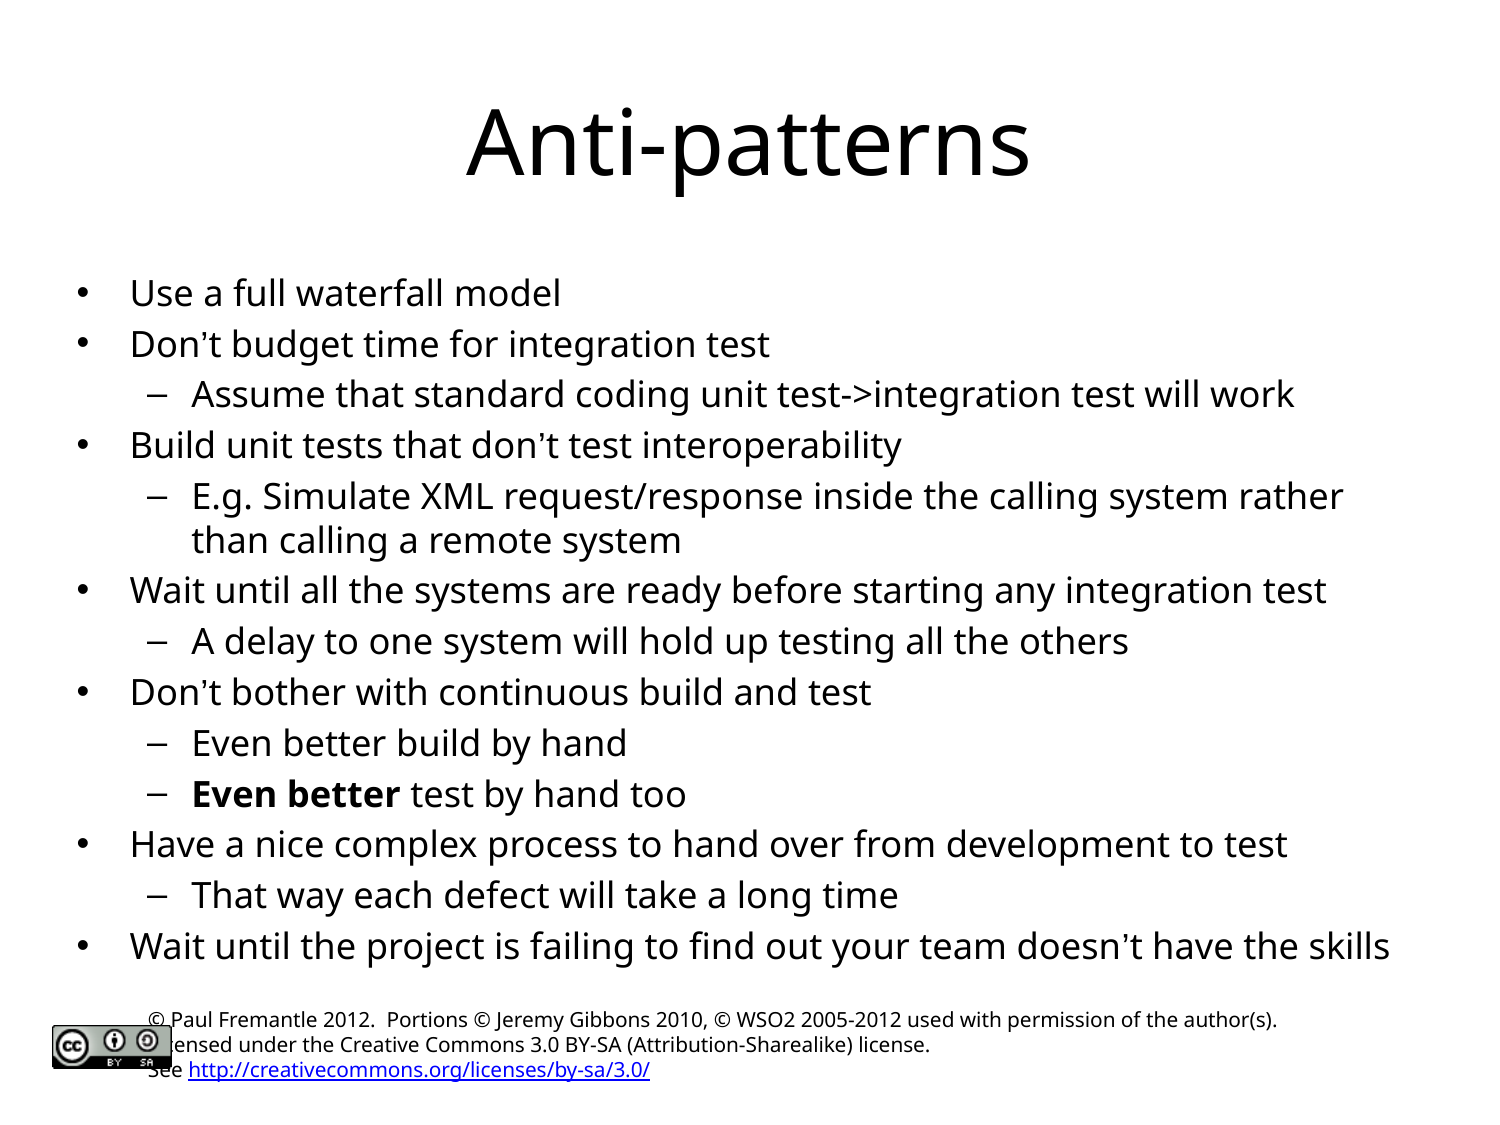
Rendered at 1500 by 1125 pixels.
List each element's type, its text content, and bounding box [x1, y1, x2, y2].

list Use a full waterfall model Don’t budget time for integration test Assume that standard coding unit test->integration test will work Build unit tests that don’t test interoperability E.g. Simulate XML request/response inside the calling system rather than calling a remote system Wait until all the systems are ready before starting any integration test A delay to one system will hold up testing all the others Don’t bother with continuous build and test Even better build by hand Even better test by hand too Have a nice complex process to hand over from development to test That way each defect will take a long time Wait until the project is failing to find out your team doesn’t have the skills [61, 262, 1412, 1005]
picture [52, 1025, 172, 1069]
title Anti-patterns [75, 45, 1425, 233]
